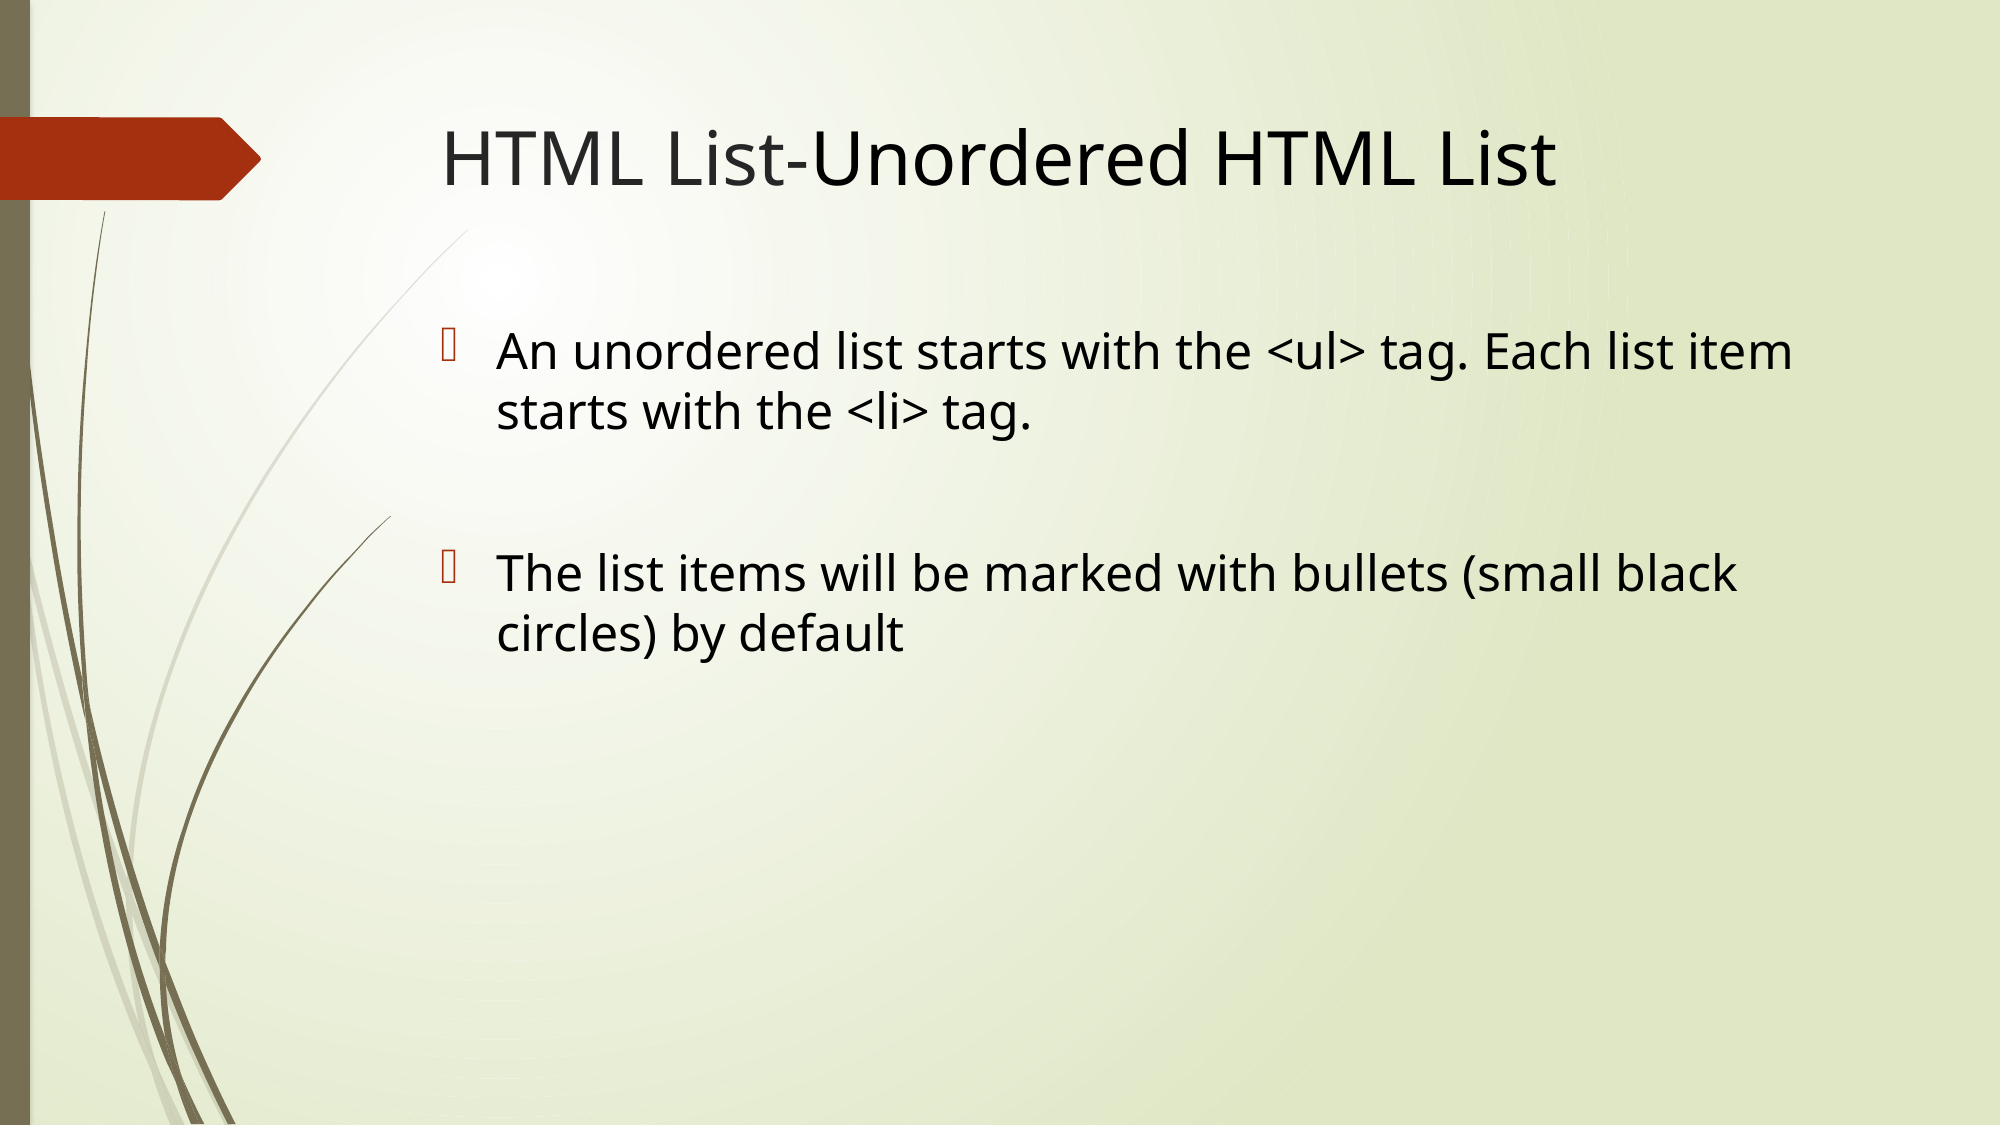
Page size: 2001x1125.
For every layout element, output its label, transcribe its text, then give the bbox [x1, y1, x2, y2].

title HTML List-Unordered HTML List [425, 102, 1888, 312]
list An unordered list starts with the <ul> tag. Each list item starts with the <li> tag. The list items will be marked with bullets (small black circles) by default [425, 312, 1888, 1025]
